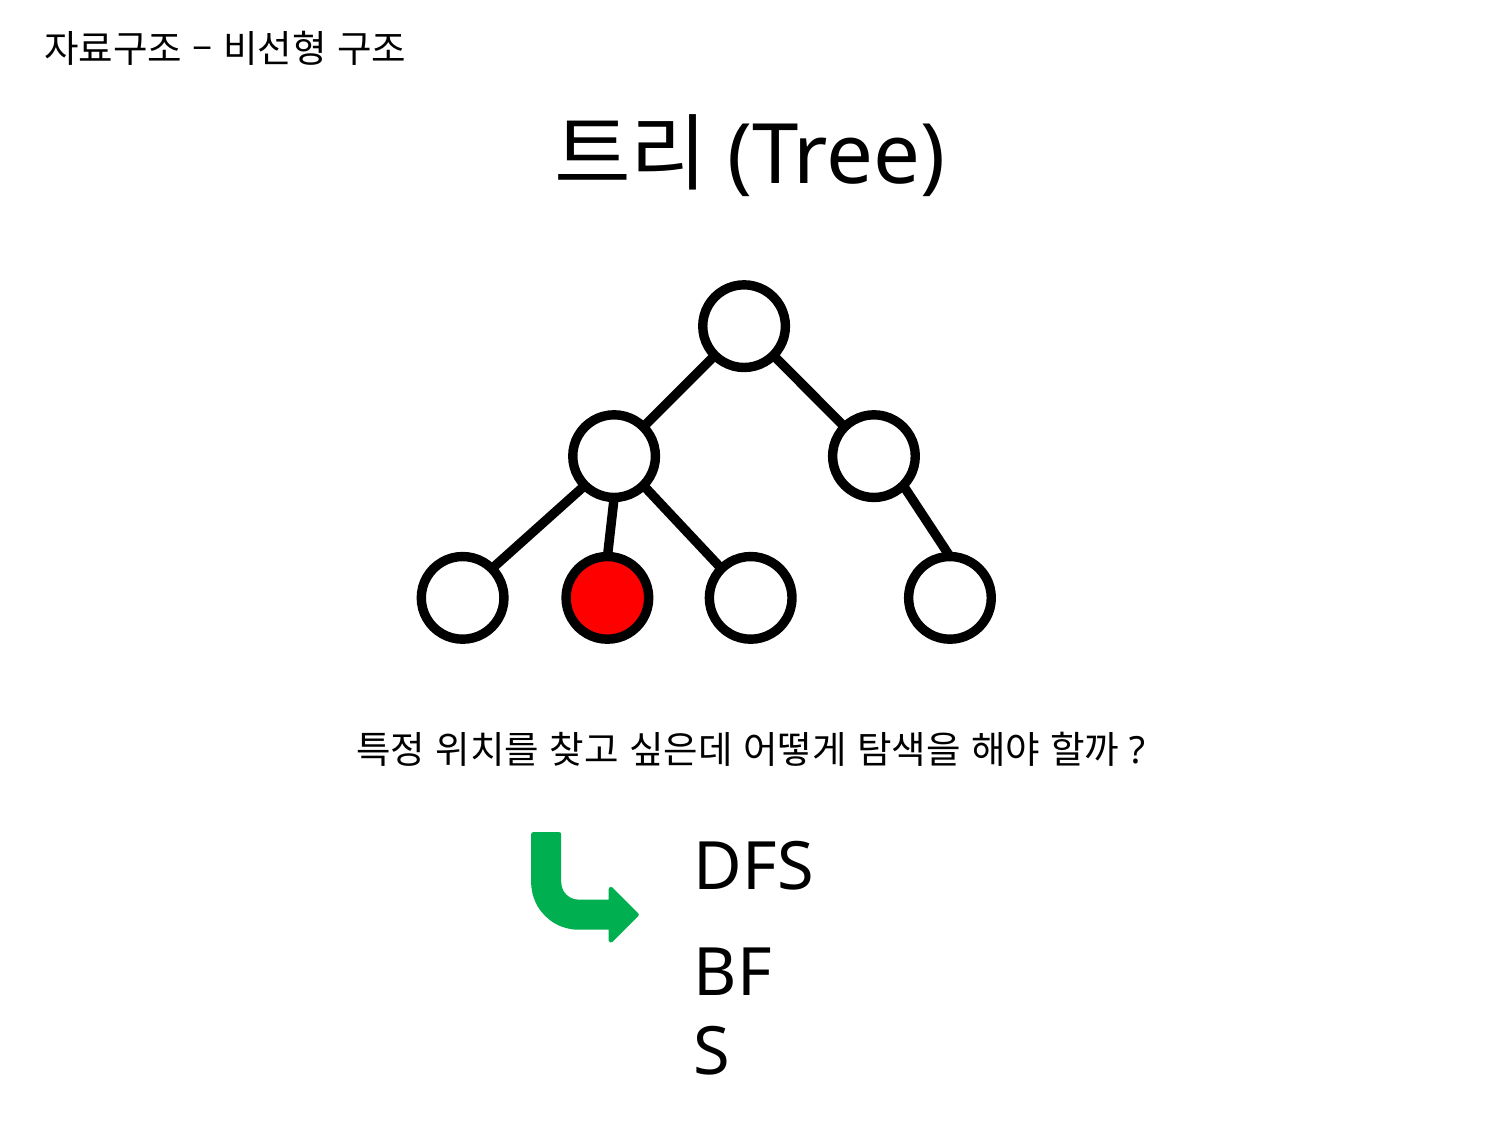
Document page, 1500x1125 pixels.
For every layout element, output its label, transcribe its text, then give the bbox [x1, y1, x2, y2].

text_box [643, 355, 716, 428]
text_box [531, 832, 639, 943]
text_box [773, 355, 845, 428]
text_box [419, 554, 507, 642]
title 트리(Tree) [75, 56, 1425, 245]
text_box [700, 282, 788, 370]
text_box DFS [679, 815, 840, 911]
text_box 특정 위치를 찾고 싶은데 어떻게 탐색을 해야 할까? [282, 718, 1219, 779]
text_box [830, 412, 918, 500]
text_box BFS [679, 921, 820, 1096]
text_box [563, 554, 651, 642]
text_box [906, 554, 994, 642]
text_box [707, 554, 795, 642]
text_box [607, 497, 615, 557]
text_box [491, 485, 586, 569]
text_box 자료구조 – 비선형 구조 [29, 17, 494, 78]
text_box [902, 485, 951, 557]
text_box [643, 485, 722, 569]
text_box [570, 412, 658, 500]
